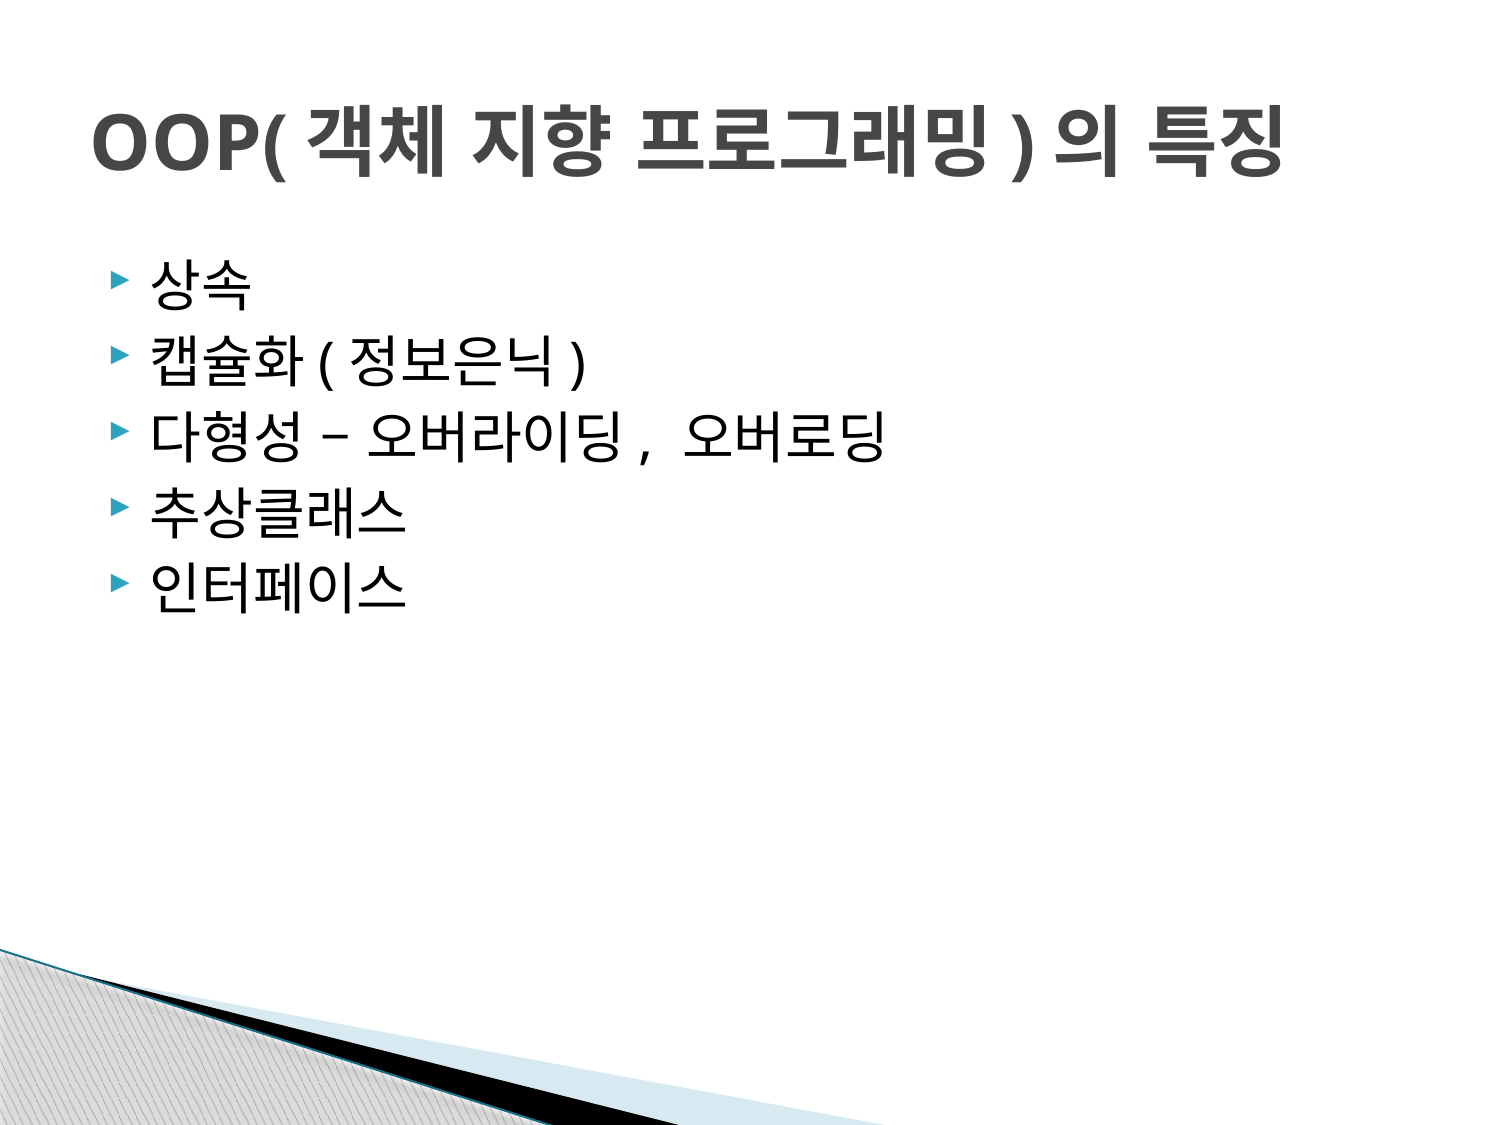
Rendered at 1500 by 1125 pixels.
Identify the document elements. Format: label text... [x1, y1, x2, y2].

list 상속 캡슐화(정보은닉) 다형성 – 오버라이딩, 오버로딩 추상클래스 인터페이스 [75, 243, 1425, 986]
title OOP(객체 지향 프로그래밍)의 특징 [75, 45, 1425, 233]
